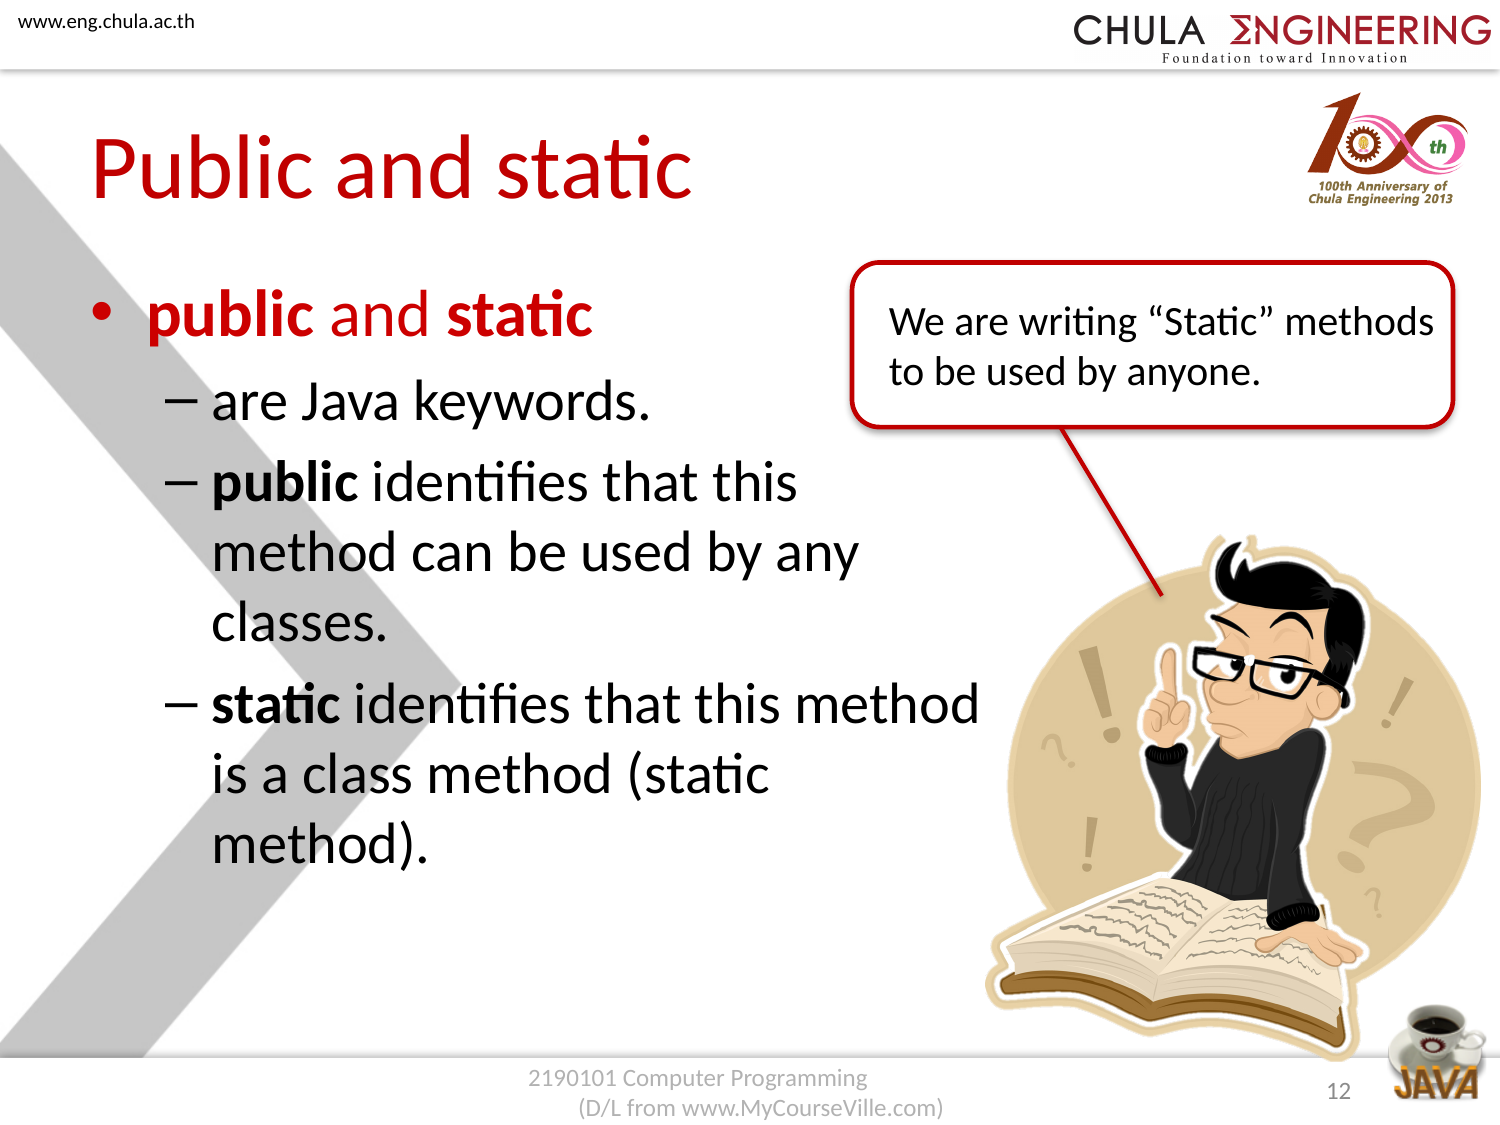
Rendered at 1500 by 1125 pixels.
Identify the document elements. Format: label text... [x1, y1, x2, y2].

text_box We are writing “Static” methods to be used by anyone. [873, 286, 1450, 401]
title Public and static [75, 91, 1246, 233]
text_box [1060, 426, 1163, 597]
text_box [875, 261, 1454, 428]
picture [1074, 15, 1491, 63]
slide_number 12 [1074, 1070, 1367, 1120]
footer 2190101 Computer Programming (D/L from www.MyCourseVille.com) [512, 1061, 988, 1122]
list public and static are Java keywords. public identifies that this method can be used by any classes. static identifies that this method is a class method (static method). [75, 262, 1007, 1005]
picture [0, 70, 1500, 1105]
